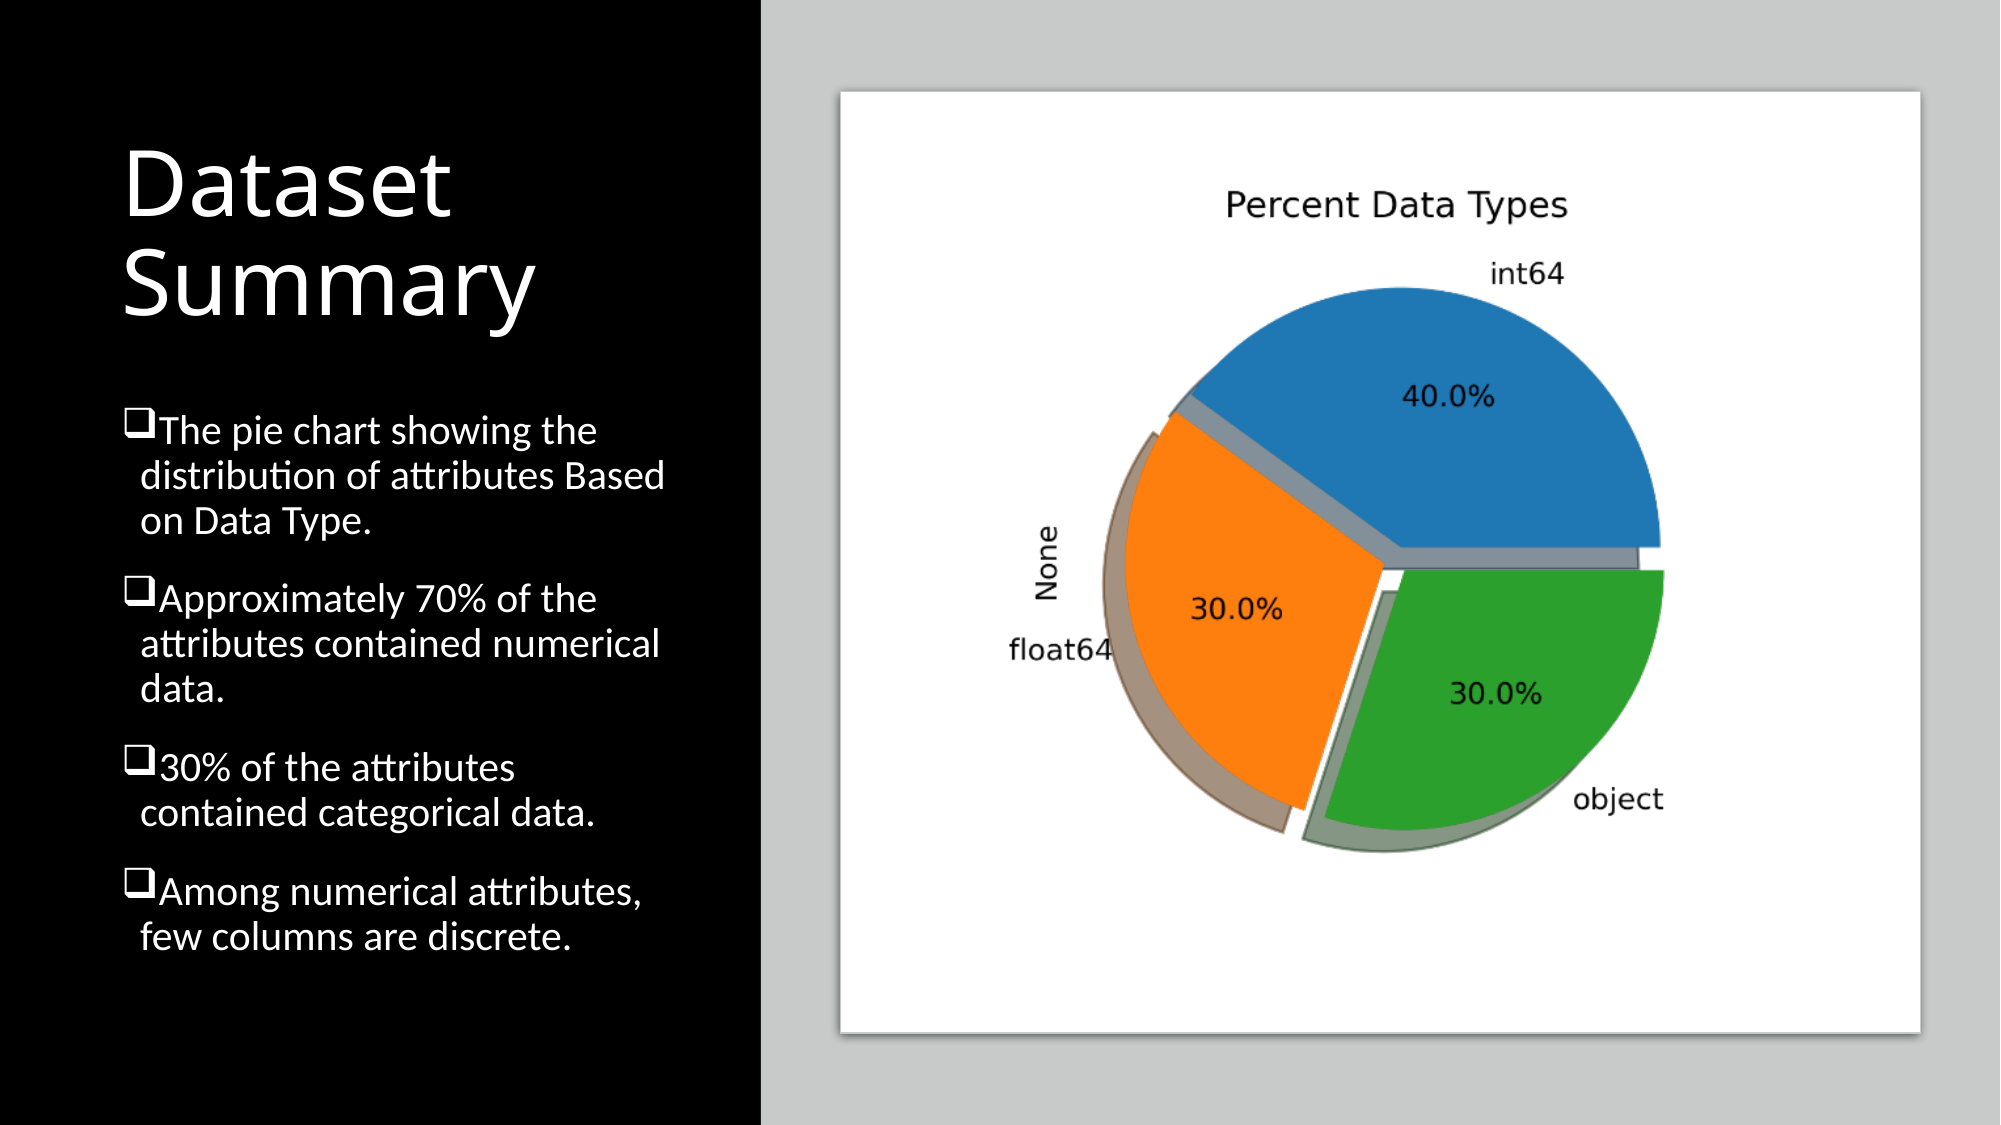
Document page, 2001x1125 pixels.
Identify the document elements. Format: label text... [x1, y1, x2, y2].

text_box [839, 90, 1922, 1034]
title Dataset Summary [106, 103, 682, 370]
text_box [760, 0, 2000, 1125]
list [949, 132, 1812, 992]
list The pie chart showing the distribution of attributes Based on Data Type. Approximately 70% of the attributes contained numerical data. 30% of the attributes contained categorical data. Among numerical attributes, few columns are discrete. [106, 400, 682, 1022]
